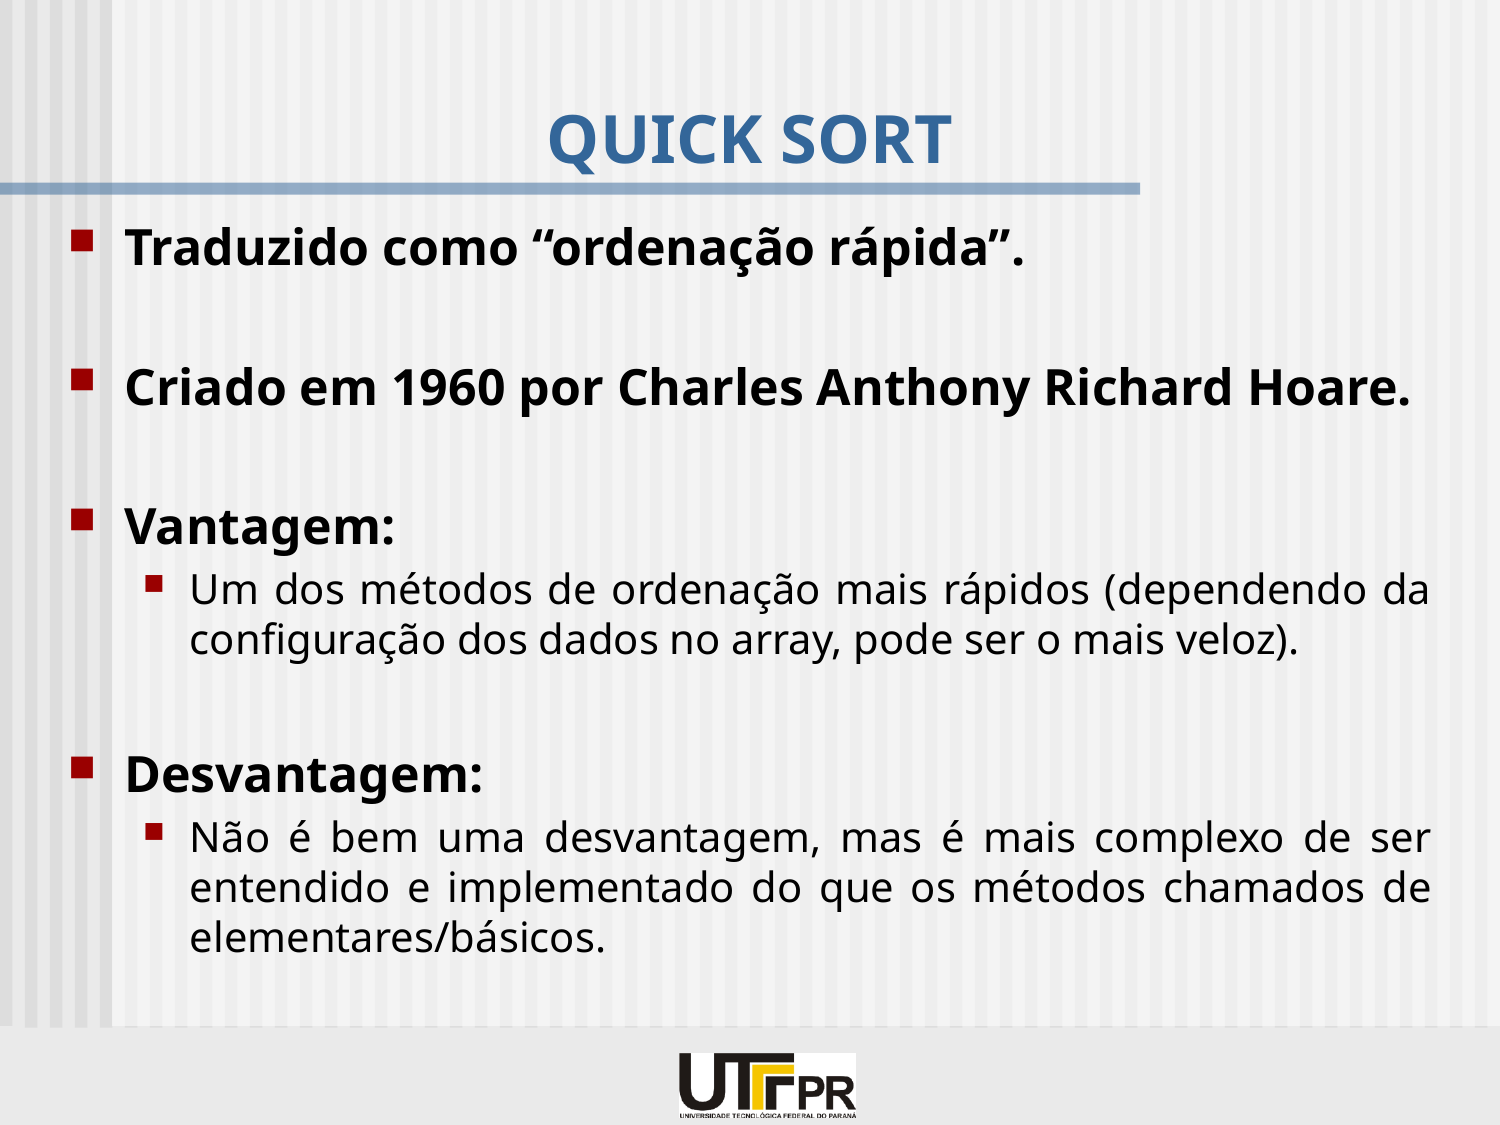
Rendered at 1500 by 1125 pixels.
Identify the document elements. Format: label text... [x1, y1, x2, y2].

title QUICK SORT [49, 88, 1451, 185]
list Traduzido como “ordenação rápida”. Criado em 1960 por Charles Anthony Richard Hoare. Vantagem: Um dos métodos de ordenação mais rápidos (dependendo da configuração dos dados no array, pode ser o mais veloz). Desvantagem: Não é bem uma desvantagem, mas é mais complexo de ser entendido e implementado do que os métodos chamados de elementares/básicos. [52, 207, 1448, 1059]
picture [679, 1059, 856, 1118]
